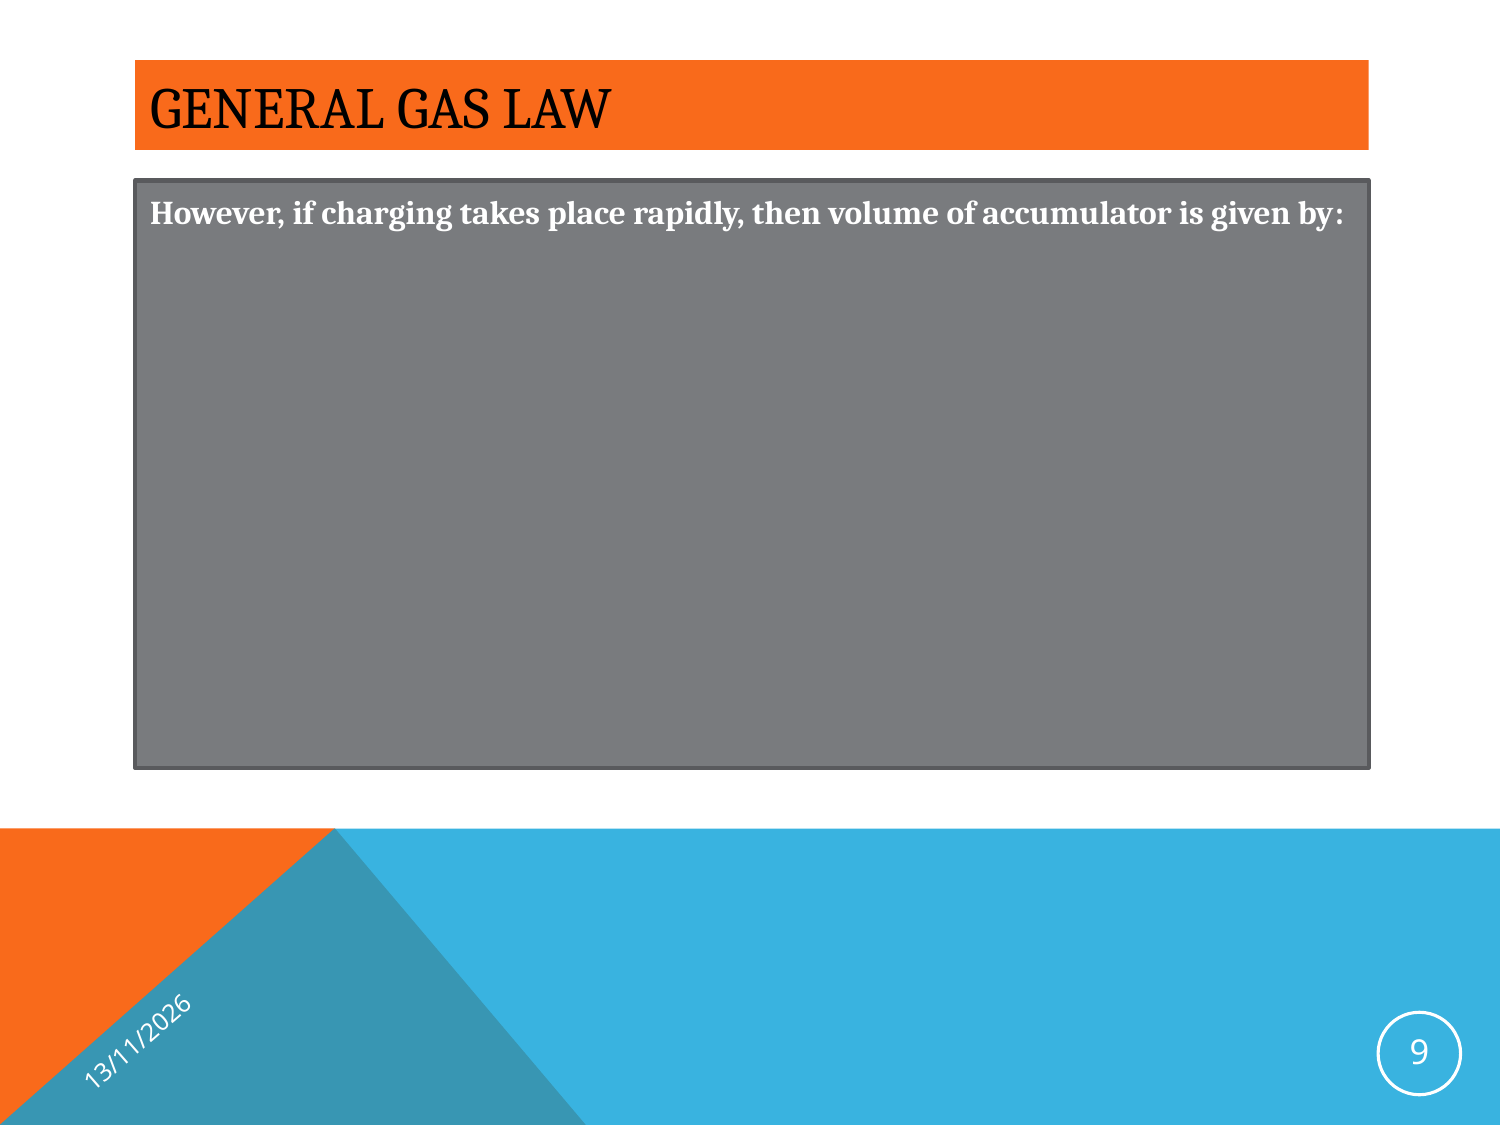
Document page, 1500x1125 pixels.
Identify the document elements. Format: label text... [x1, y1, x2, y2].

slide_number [65, 849, 357, 1109]
slide_number 9 [1376, 1010, 1463, 1097]
title GENERAL GAS LAW [135, 60, 1369, 150]
